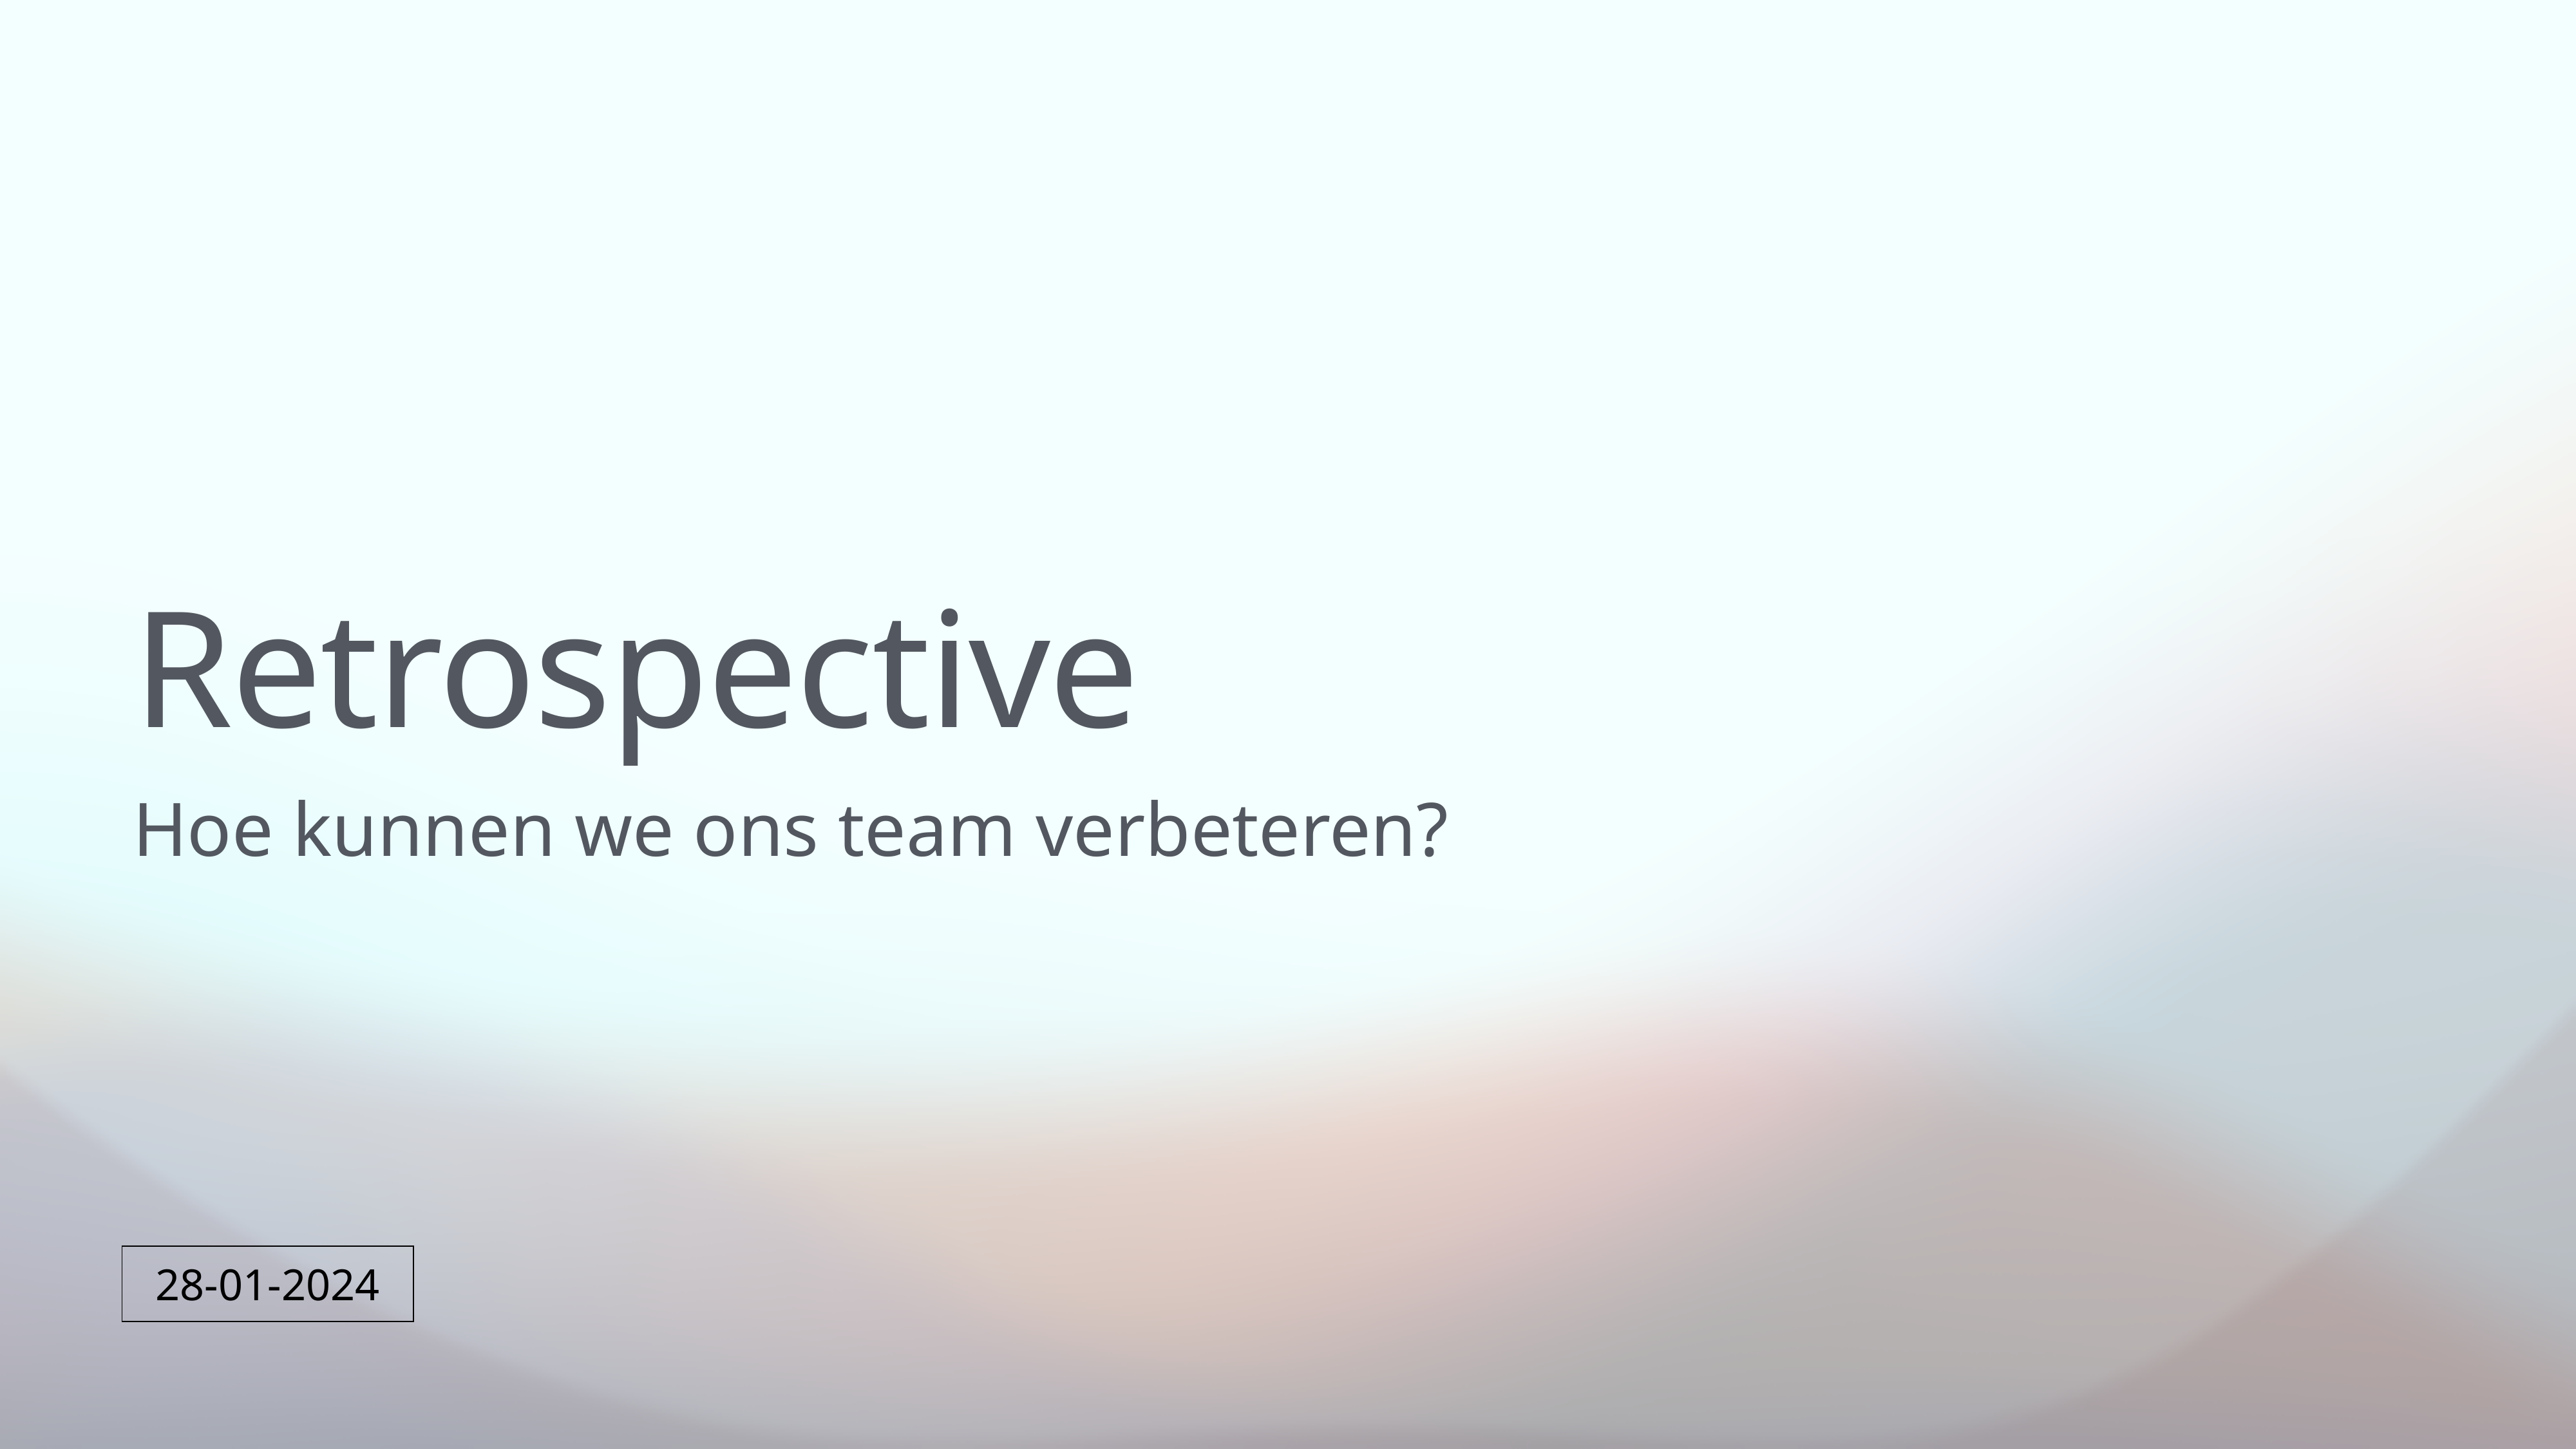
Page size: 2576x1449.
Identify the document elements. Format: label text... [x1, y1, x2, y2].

subtitle Hoe kunnen we ons team verbeteren? [127, 776, 2449, 989]
picture [0, 0, 2576, 1449]
title Retrospective [127, 276, 2449, 768]
table_header 28-01-2024 [122, 1247, 413, 1321]
